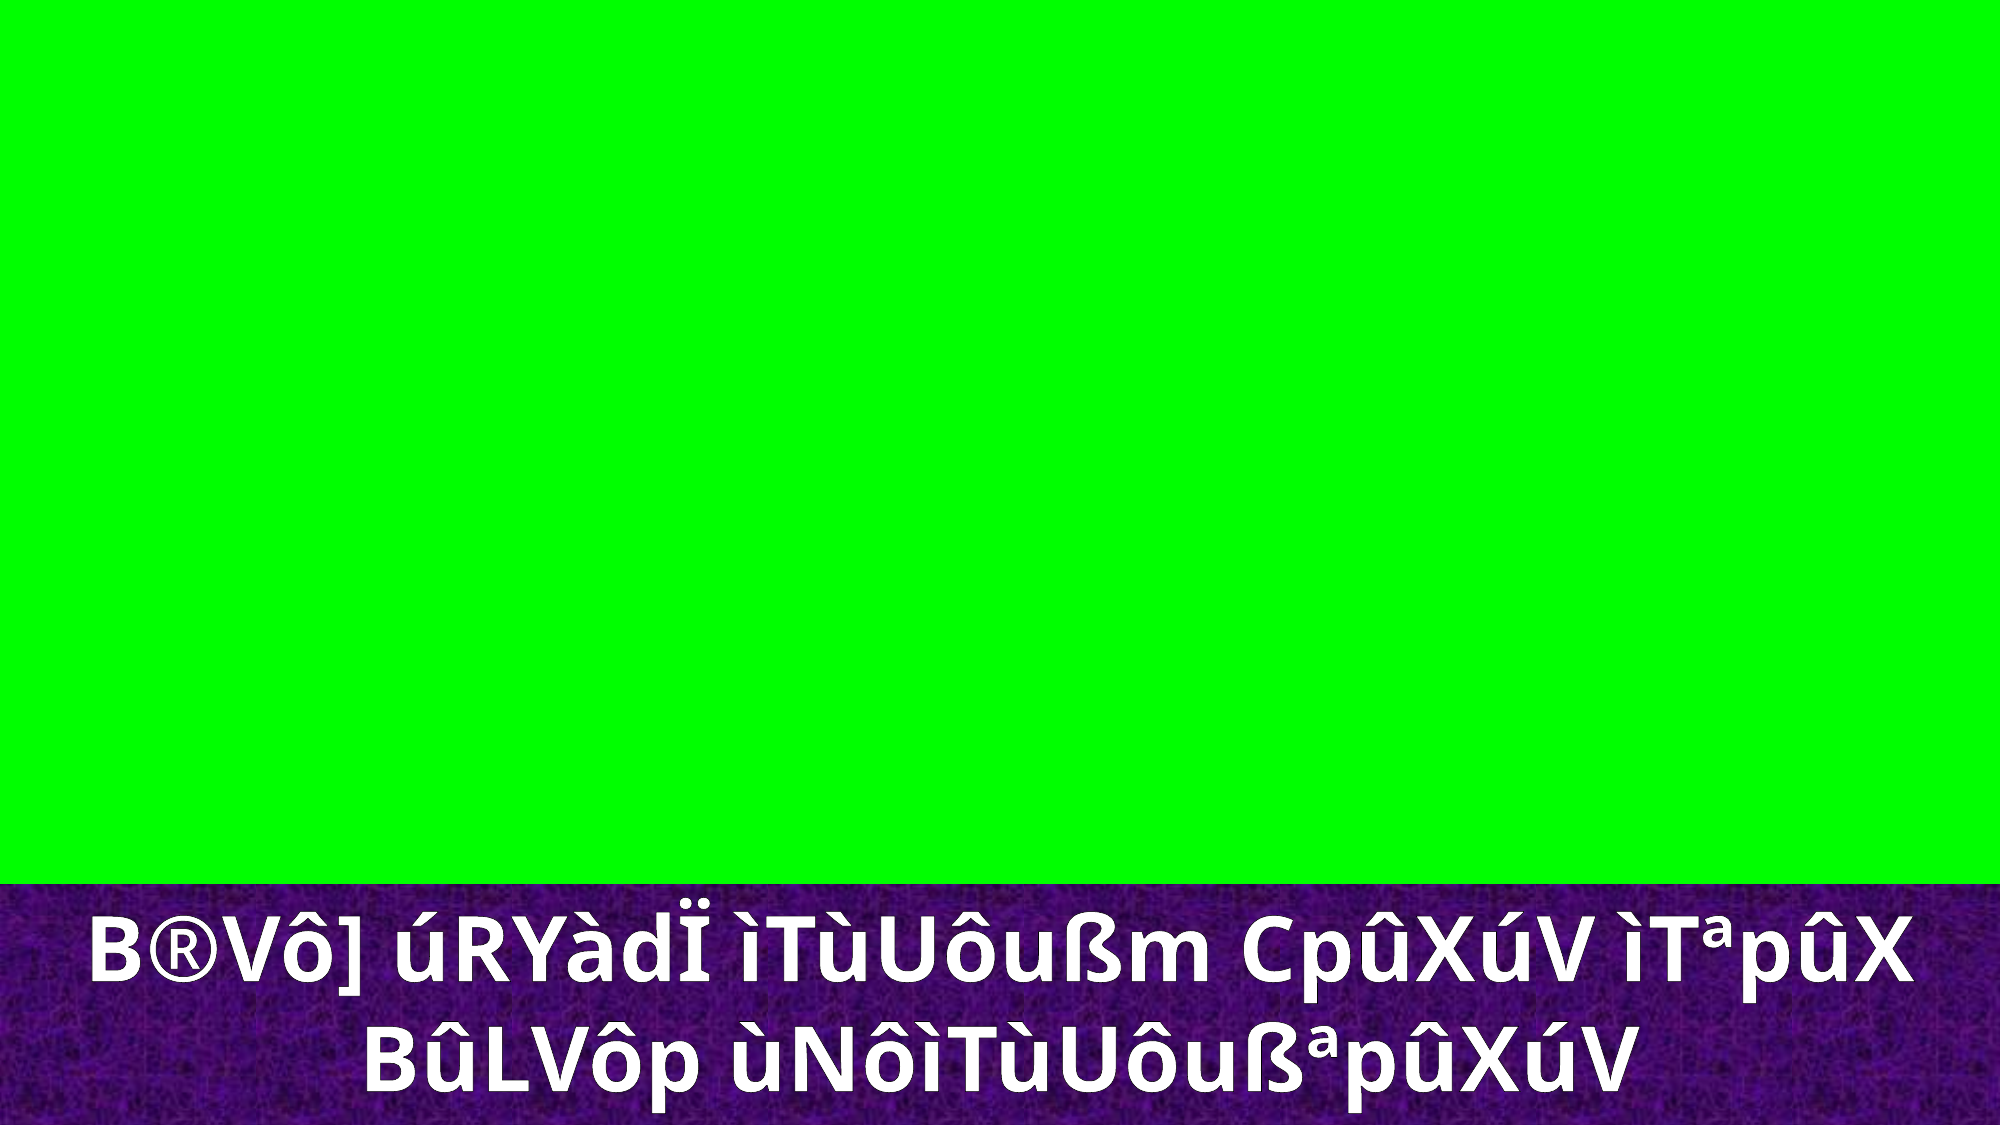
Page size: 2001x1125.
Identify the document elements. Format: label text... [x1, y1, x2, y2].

text_box [0, 1118, 2000, 1125]
text_box B®Vô] úRYàdÏ ìTùUôußm CpûXúV ìTªpûX BûLVôp ùNôìTùUôußªpûXúV [0, 882, 2000, 1118]
